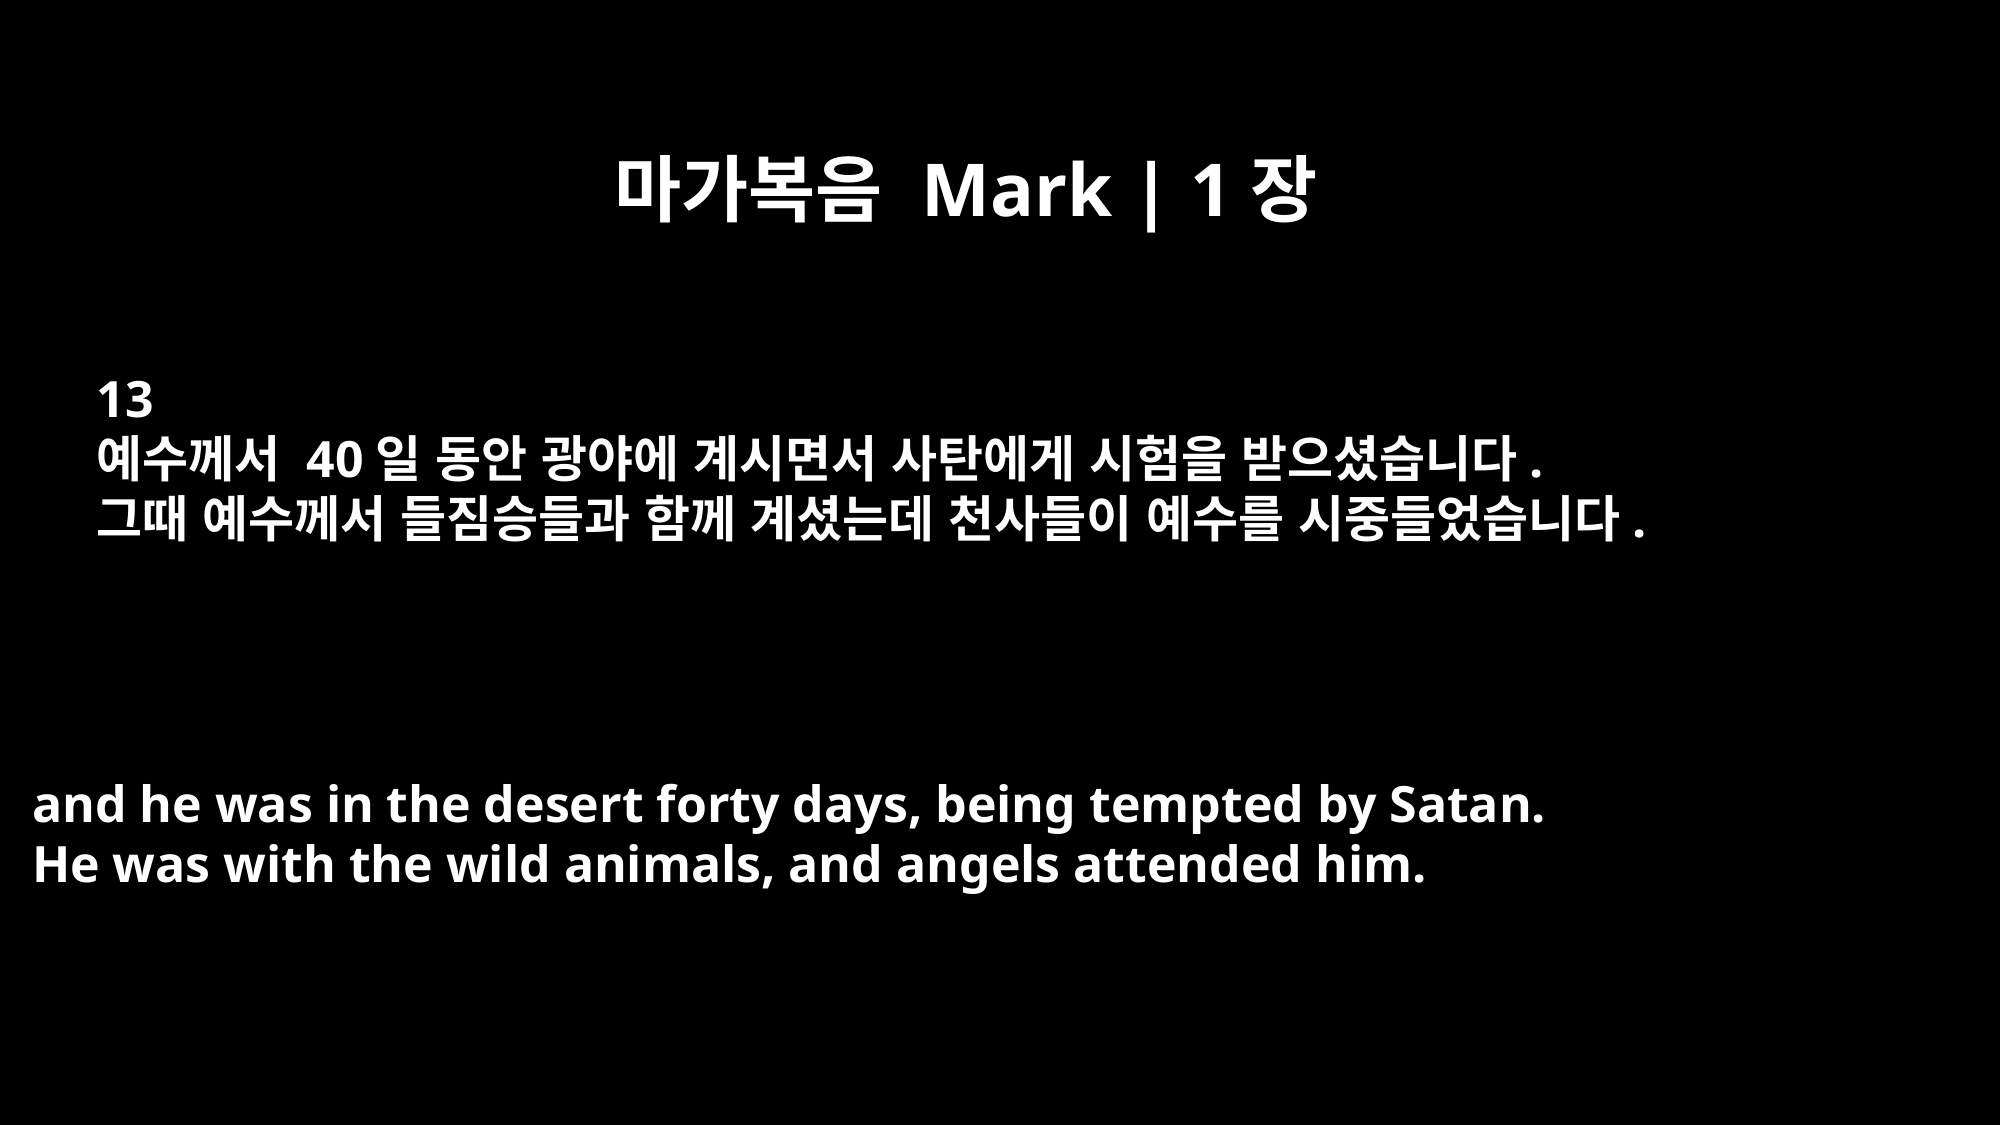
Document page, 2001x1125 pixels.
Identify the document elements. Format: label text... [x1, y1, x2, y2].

text_box 마가복음 Mark | 1장 [599, 136, 1333, 239]
text_box and he was in the desert forty days, being tempted by Satan. He was with the wild animals, and angels attended him. [17, 764, 1575, 900]
text_box 13 예수께서 40일 동안 광야에 계시면서 사탄에게 시험을 받으셨습니다. 그때 예수께서 들짐승들과 함께 계셨는데 천사들이 예수를 시중들었습니다. [82, 359, 1662, 555]
